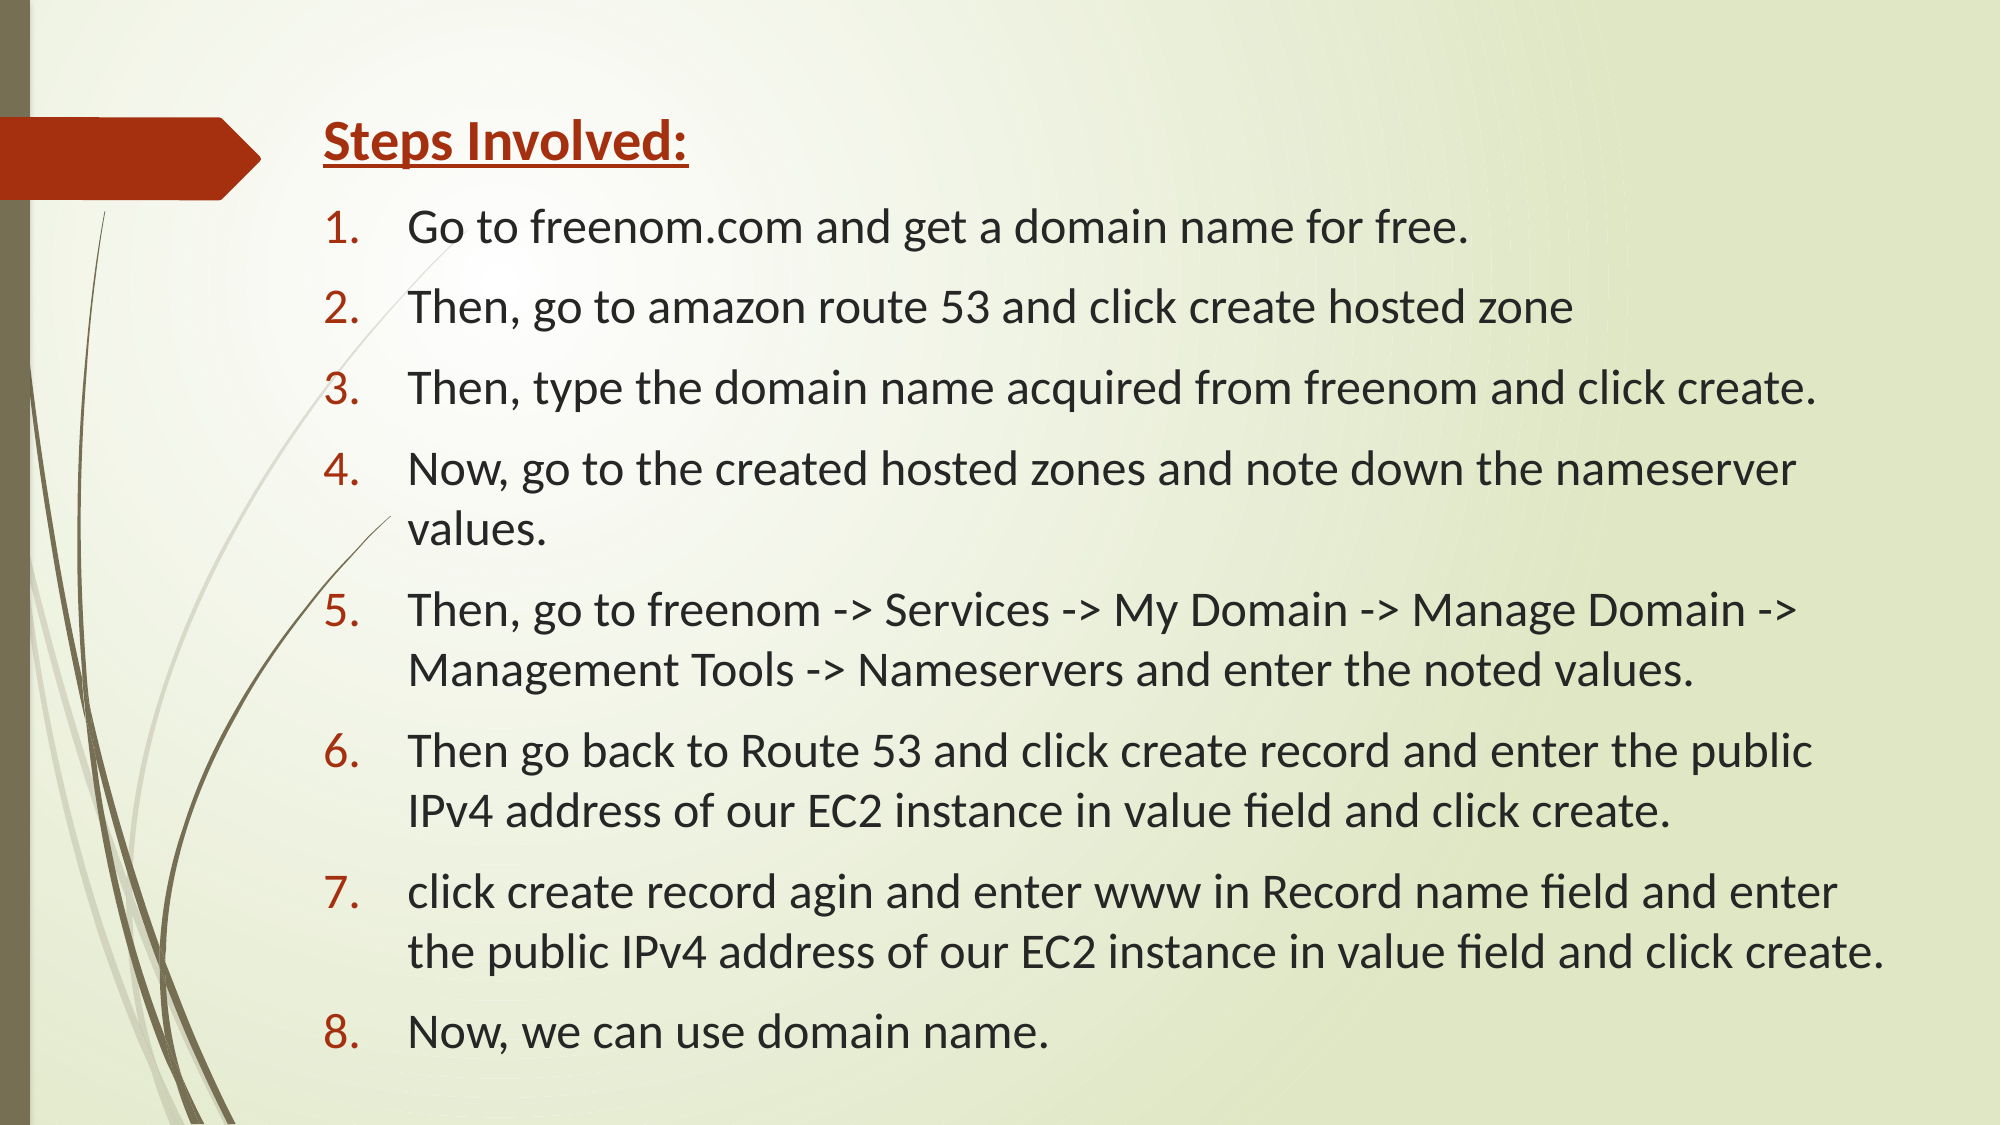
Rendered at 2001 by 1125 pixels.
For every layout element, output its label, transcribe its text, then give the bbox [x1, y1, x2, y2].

list Steps Involved: Go to freenom.com and get a domain name for free. Then, go to amazon route 53 and click create hosted zone Then, type the domain name acquired from freenom and click create. Now, go to the created hosted zones and note down the nameserver values. Then, go to freenom -> Services -> My Domain -> Manage Domain -> Management Tools -> Nameservers and enter the noted values. Then go back to Route 53 and click create record and enter the public IPv4 address of our EC2 instance in value field and click create. click create record agin and enter www in Record name field and enter the public IPv4 address of our EC2 instance in value field and click create. Now, we can use domain name. [308, 94, 1910, 1097]
